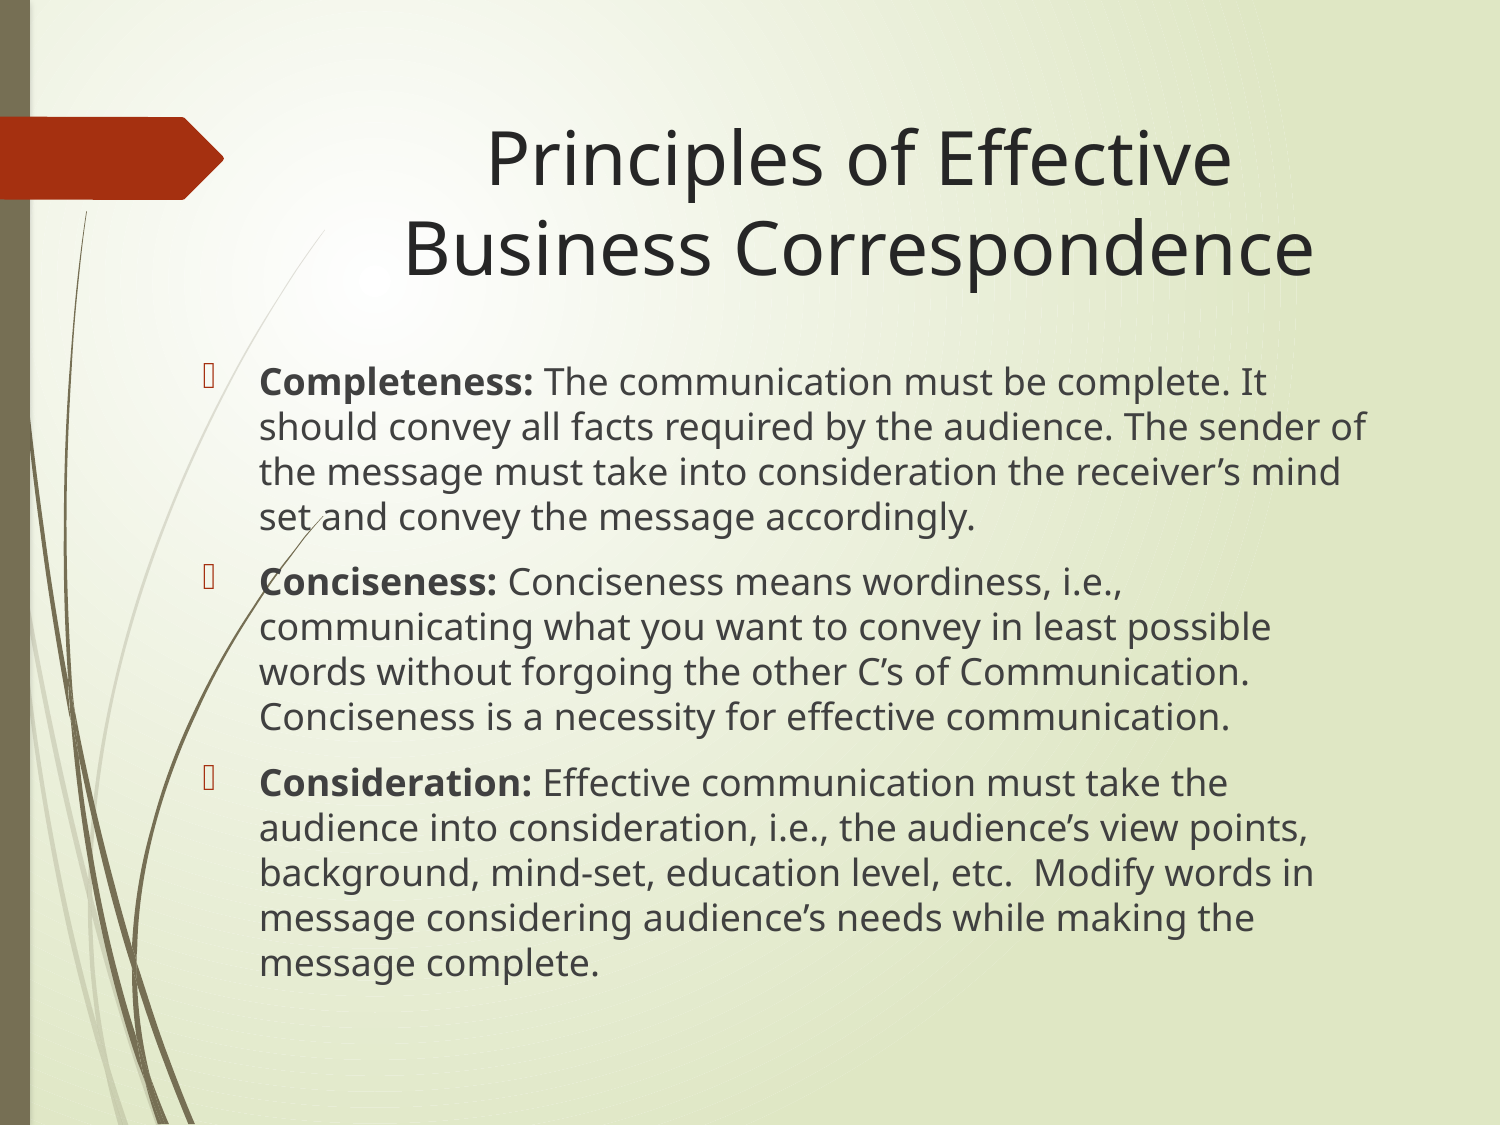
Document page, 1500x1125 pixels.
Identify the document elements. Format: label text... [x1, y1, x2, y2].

title Principles of Effective Business Correspondence [319, 102, 1400, 313]
list Completeness: The communication must be complete. It should convey all facts required by the audience. The sender of the message must take into consideration the receiver’s mind set and convey the message accordingly. Conciseness: Conciseness means wordiness, i.e., communicating what you want to convey in least possible words without forgoing the other C’s of Communication. Conciseness is a necessity for effective communication. Consideration: Effective communication must take the audience into consideration, i.e., the audience’s view points, background, mind-set, education level, etc. Modify words in message considering audience’s needs while making the message complete. [187, 350, 1388, 1113]
